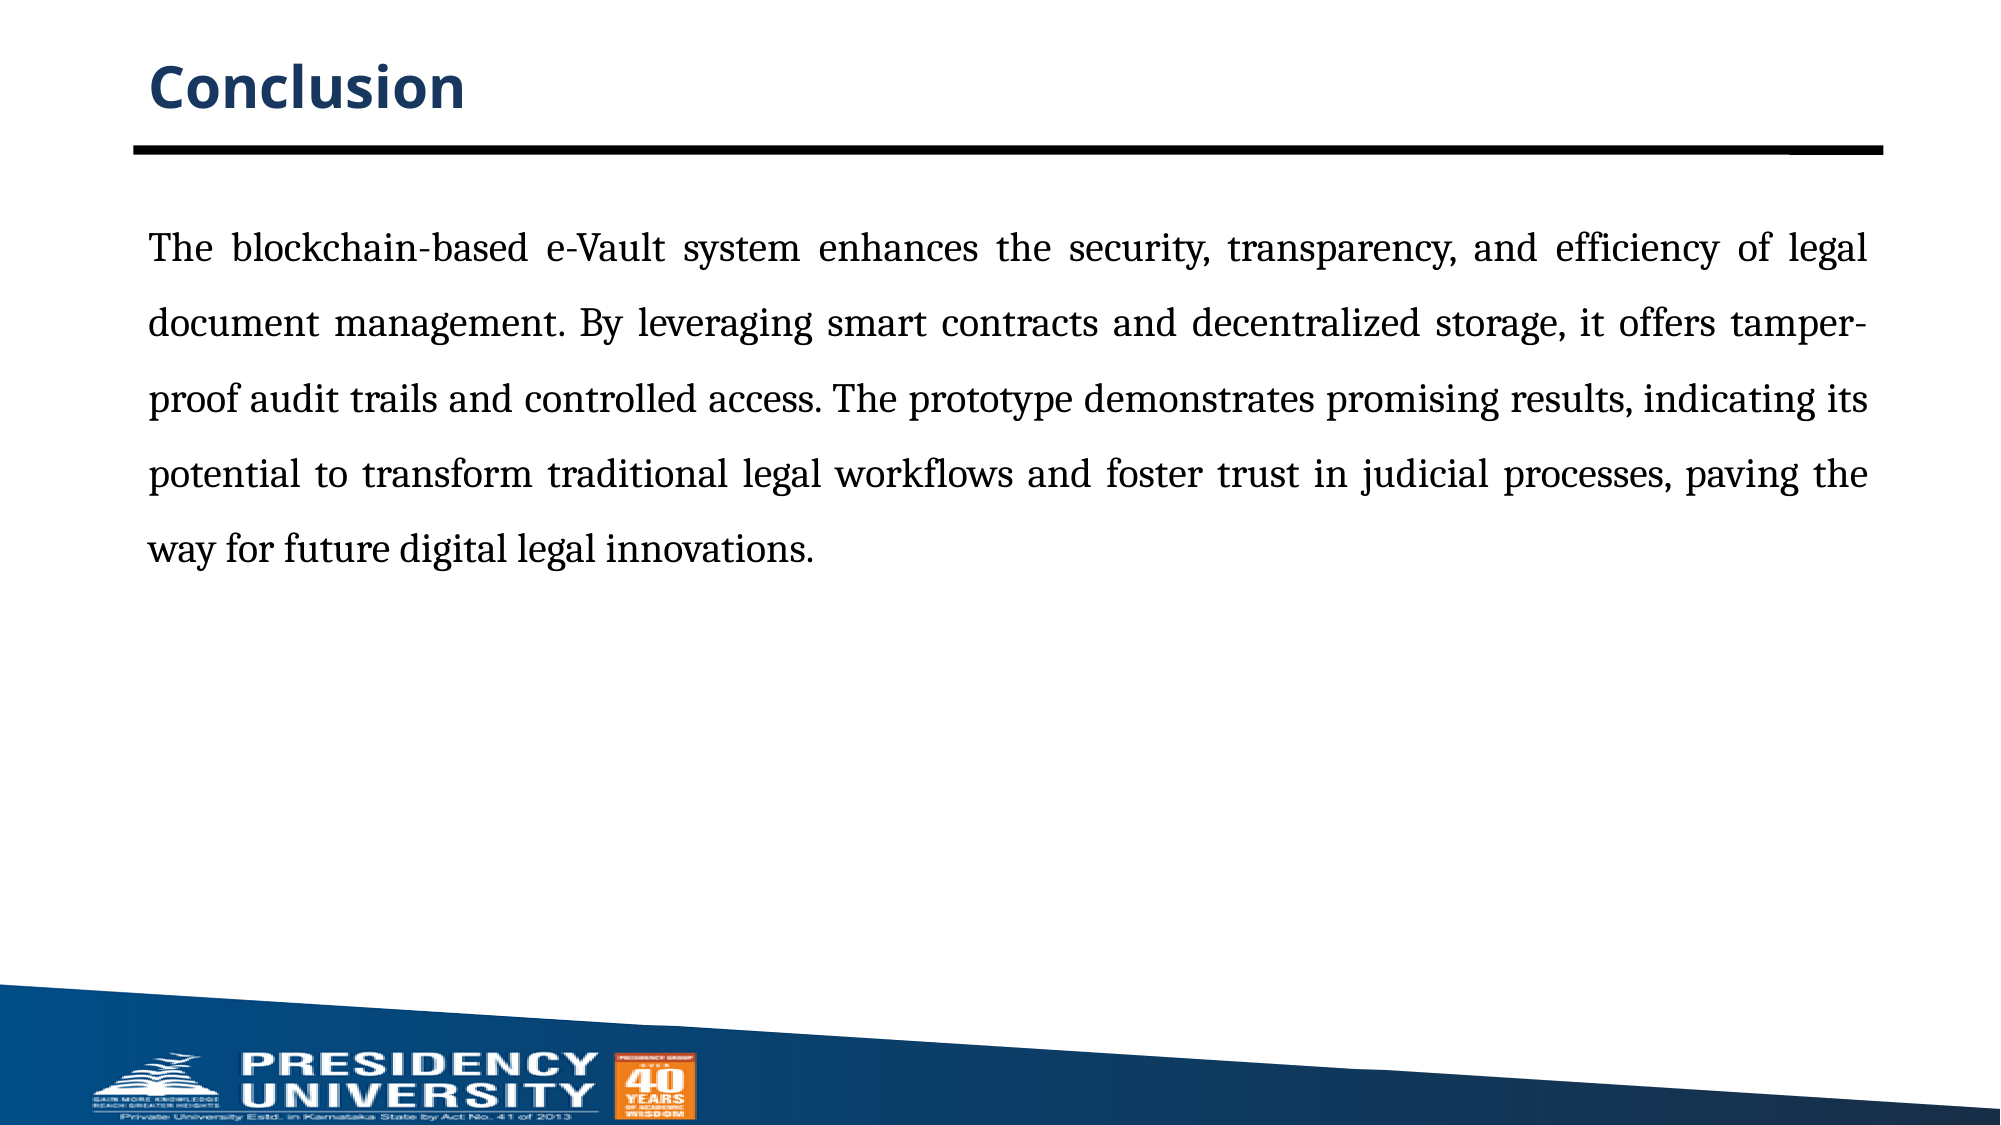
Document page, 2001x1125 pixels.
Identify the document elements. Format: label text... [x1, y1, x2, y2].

list The blockchain-based e-Vault system enhances the security, transparency, and efficiency of legal document management. By leveraging smart contracts and decentralized storage, it offers tamper-proof audit trails and controlled access. The prototype demonstrates promising results, indicating its potential to transform traditional legal workflows and foster trust in judicial processes, paving the way for future digital legal innovations. [133, 187, 1884, 1000]
title Conclusion [133, 45, 1884, 125]
picture [0, 982, 2000, 1125]
